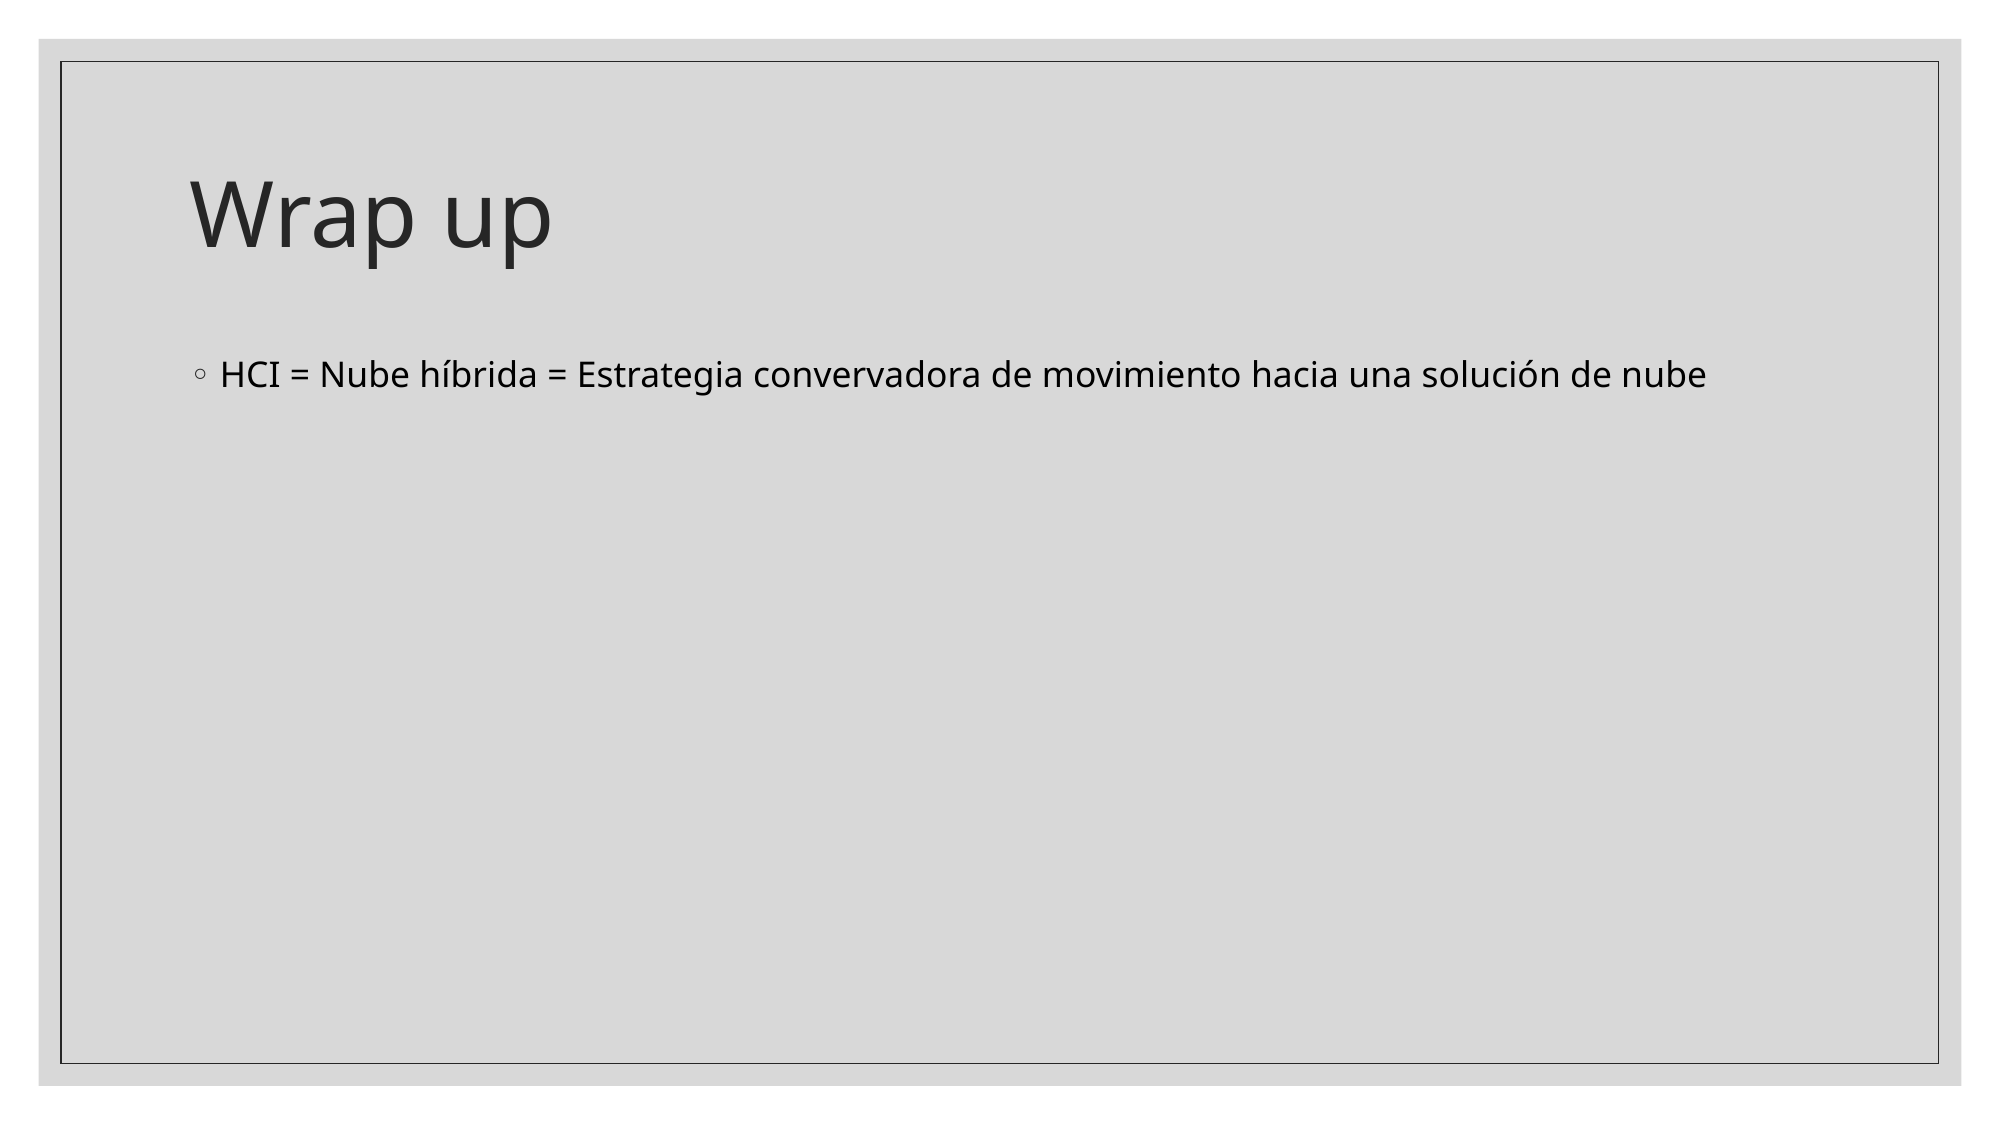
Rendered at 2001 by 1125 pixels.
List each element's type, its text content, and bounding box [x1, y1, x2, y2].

list HCI = Nube híbrida = Estrategia convervadora de movimiento hacia una solución de nube [174, 345, 1825, 977]
title Wrap up [174, 105, 1825, 331]
